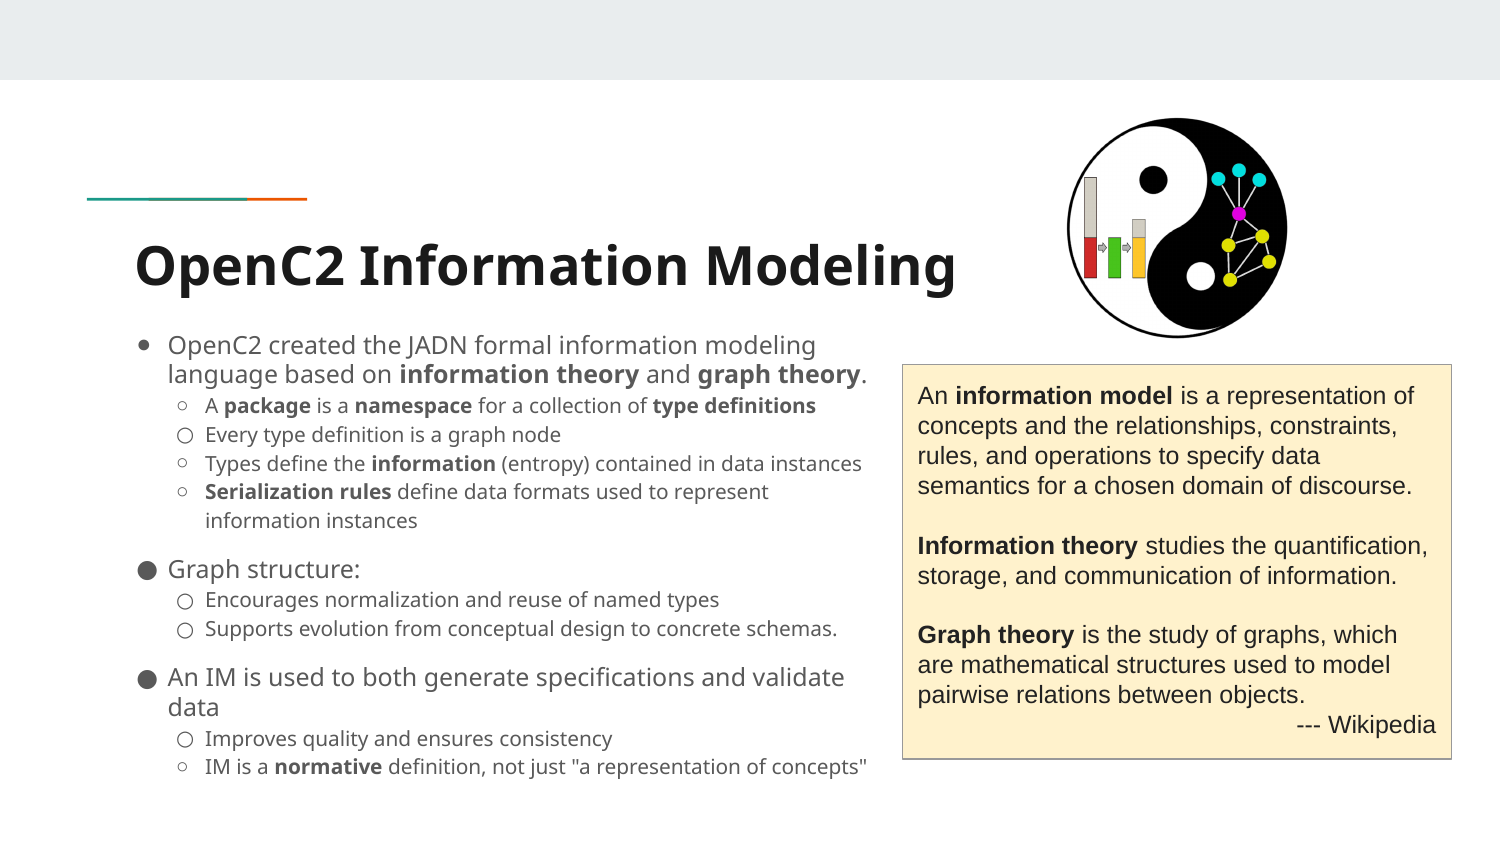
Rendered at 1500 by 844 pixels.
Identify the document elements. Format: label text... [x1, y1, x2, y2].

list OpenC2 created the JADN formal information modeling language based on information theory and graph theory. A package is a namespace for a collection of type definitions Every type definition is a graph node Types define the information (entropy) contained in data instances Serialization rules define data formats used to represent information instances Graph structure: Encourages normalization and reuse of named types Supports evolution from conceptual design to concrete schemas. An IM is used to both generate specifications and validate data Improves quality and ensures consistency IM is a normative definition, not just "a representation of concepts" [115, 314, 898, 755]
text_box An information model is a representation of concepts and the relationships, constraints, rules, and operations to specify data semantics for a chosen domain of discourse. Information theory studies the quantification, storage, and communication of information. Graph theory is the study of graphs, which are mathematical structures used to model pairwise relations between objects. --- Wikipedia [902, 364, 1452, 759]
picture [1064, 115, 1291, 342]
title OpenC2 Information Modeling [119, 216, 1059, 305]
